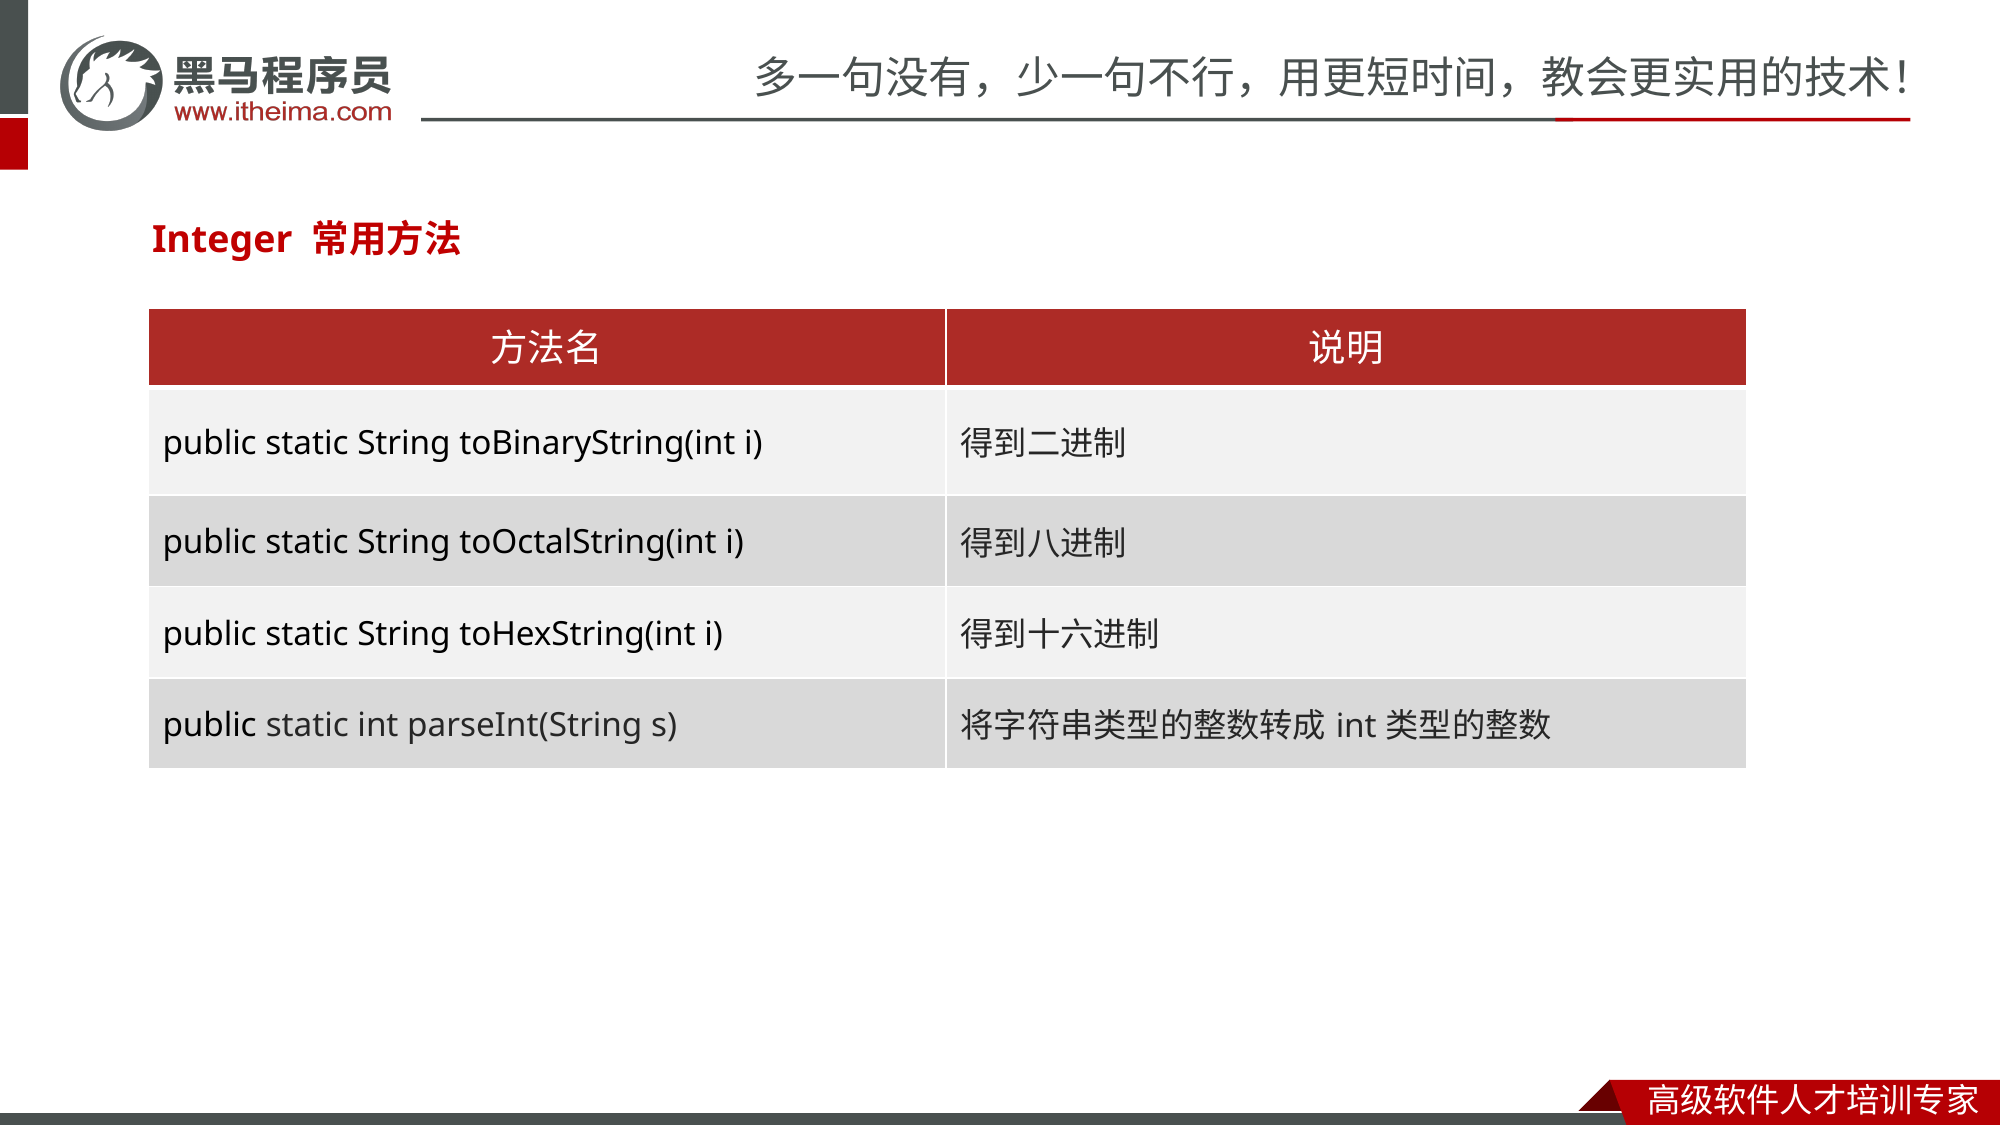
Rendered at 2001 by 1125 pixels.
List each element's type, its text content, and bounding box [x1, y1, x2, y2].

table_cell public static int parseInt​(String s) [149, 679, 945, 768]
table_header 方法名 [149, 309, 945, 385]
picture [14, 0, 453, 179]
table_cell 得到八进制 [947, 496, 1746, 586]
table_cell 将字符串类型的整数转成int类型的整数 [947, 679, 1746, 768]
table_cell public static String toBinaryString(int i) [149, 390, 945, 494]
table_header 说明 [947, 309, 1746, 385]
table_cell public static String toHexString(int i) [149, 587, 945, 677]
table_cell 得到十六进制 [947, 587, 1746, 677]
text_box Integer 常用方法 [137, 184, 907, 268]
table_cell 得到二进制 [947, 390, 1746, 494]
table_cell public static String toOctalString(int i) [149, 496, 945, 586]
